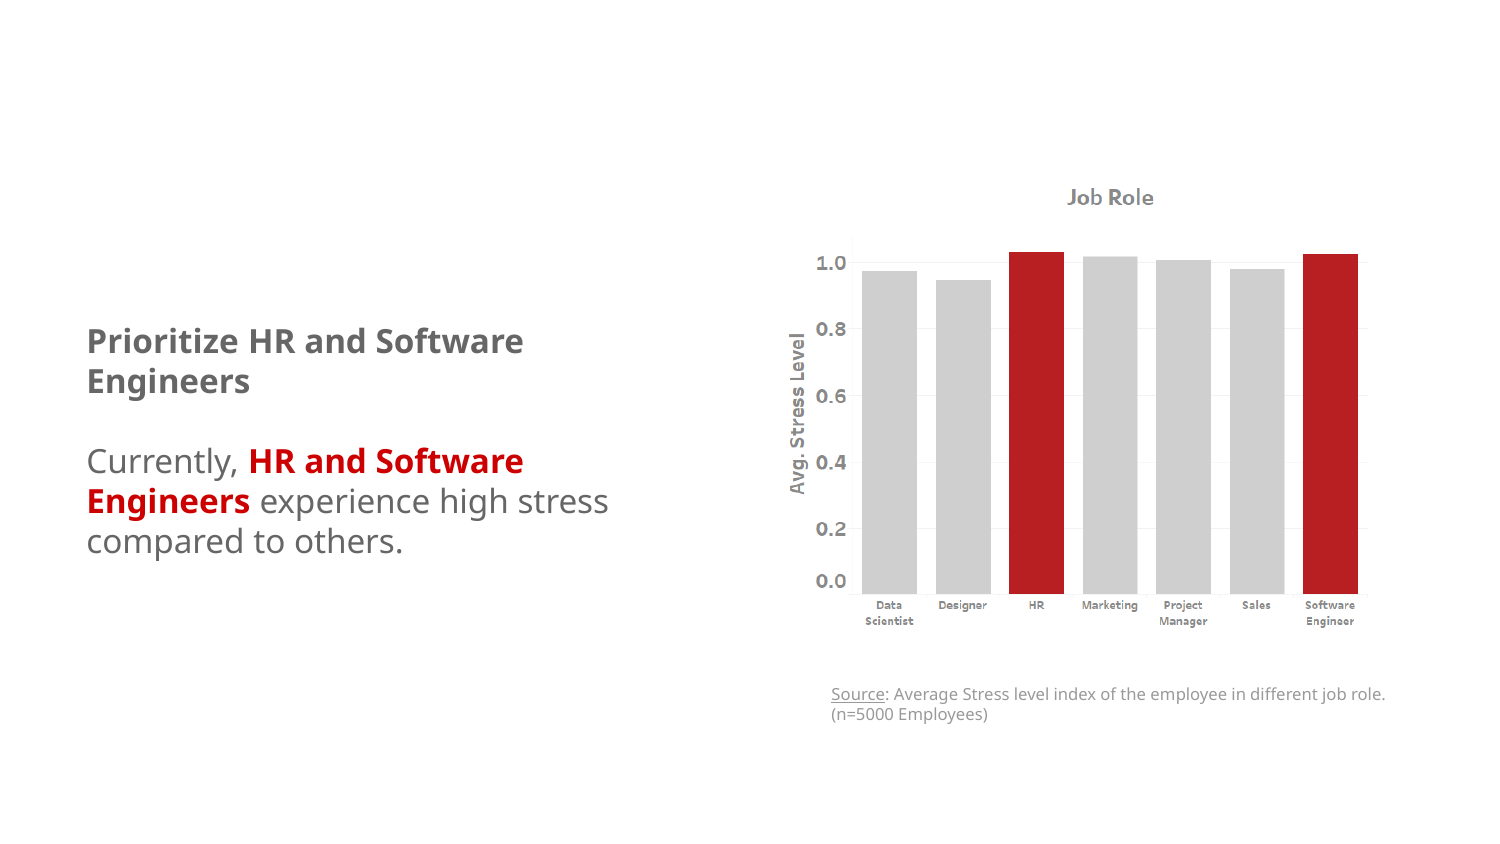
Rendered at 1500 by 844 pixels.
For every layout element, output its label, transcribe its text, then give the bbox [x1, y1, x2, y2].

text_box Prioritize HR and Software Engineers Currently, HR and Software Engineers experience high stress compared to others. [71, 305, 668, 576]
picture [776, 165, 1392, 653]
text_box Source: Average Stress level index of the employee in different job role. (n=5000 Employees) [816, 669, 1470, 739]
